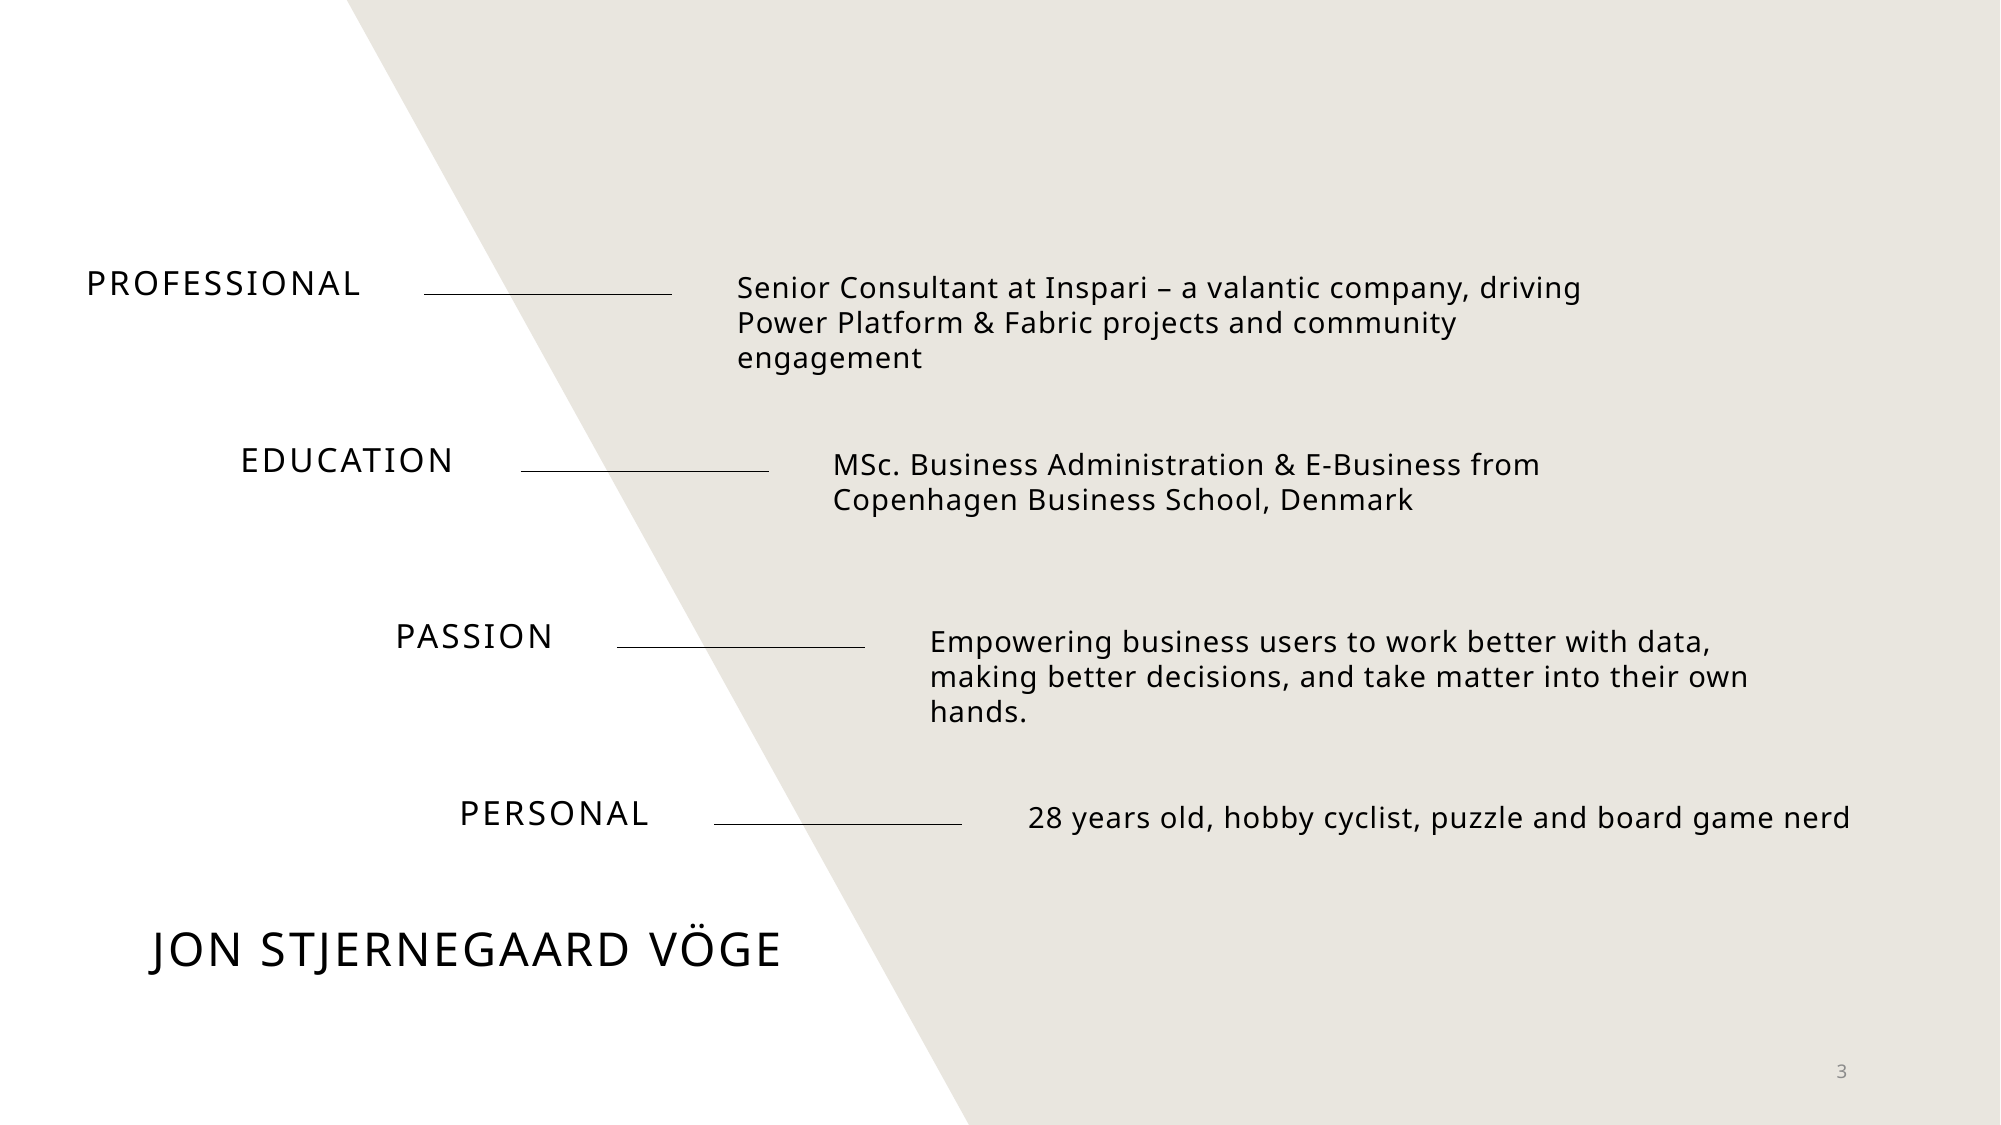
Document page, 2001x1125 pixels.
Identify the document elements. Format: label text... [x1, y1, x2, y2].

list Empowering business users to work better with data, making better decisions, and take matter into their own hands. [914, 616, 1824, 782]
list Passion [216, 596, 568, 681]
list professional [24, 242, 376, 328]
list personal [312, 772, 664, 858]
list 28 years old, hobby cyclist, puzzle and board game nerd [1013, 791, 1922, 958]
title Jon Stjernegaard vöge [137, 903, 915, 1000]
slide_number 3 [1773, 1042, 1863, 1103]
list Education [117, 419, 469, 504]
list Senior Consultant at Inspari – a valantic company, driving Power Platform & Fabric projects and community engagement [722, 261, 1631, 428]
list MSc. Business Administration & E-Business from Copenhagen Business School, Denmark [817, 438, 1727, 605]
